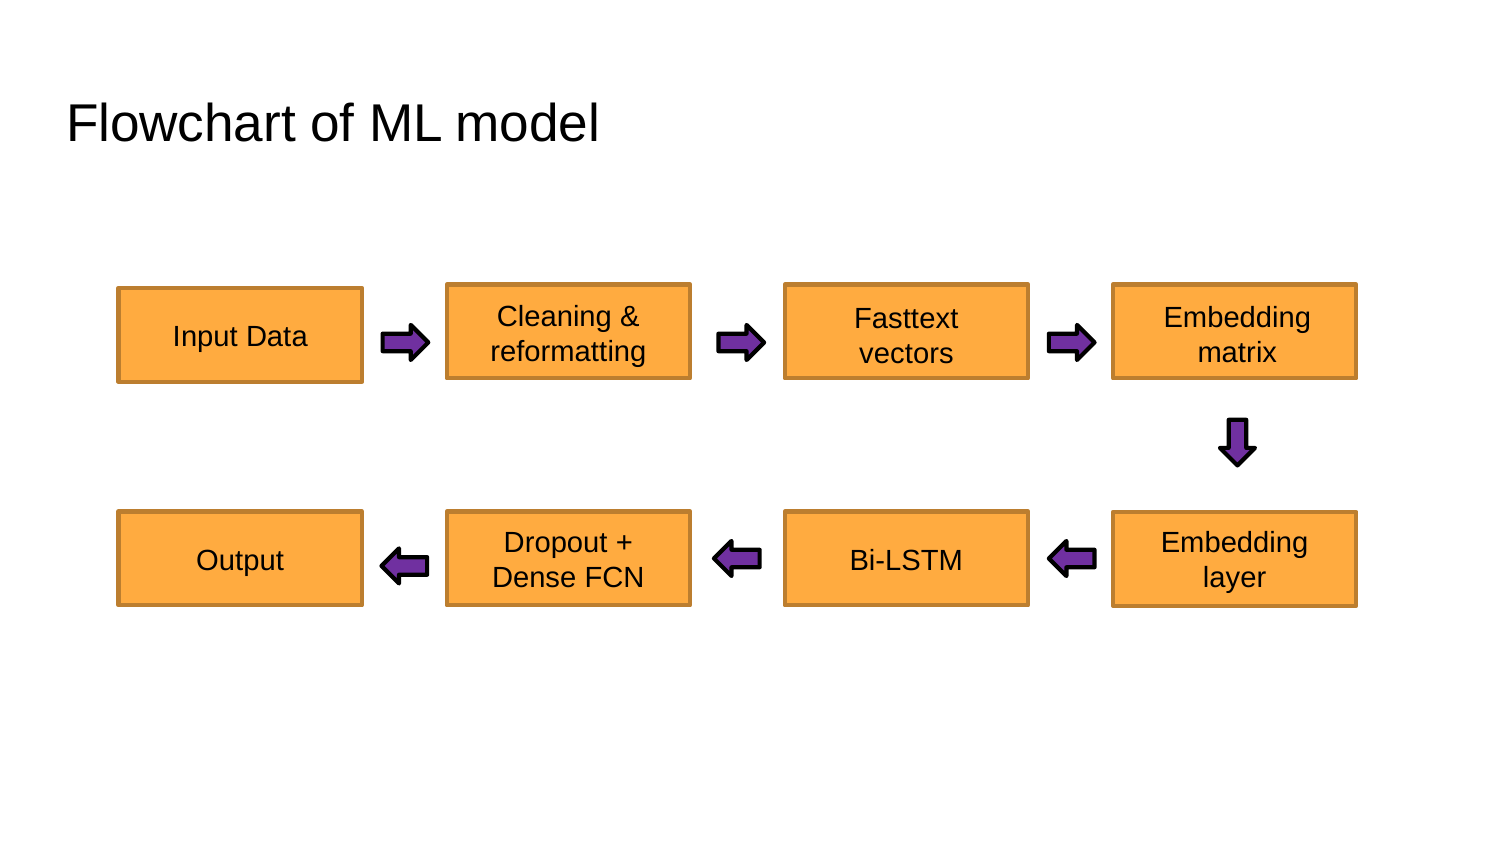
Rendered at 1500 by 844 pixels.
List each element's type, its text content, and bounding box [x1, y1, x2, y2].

text_box Fasttext vectors [803, 292, 1010, 378]
text_box Embedding matrix [1145, 291, 1330, 376]
text_box [1111, 282, 1358, 380]
title Flowchart of ML model [51, 72, 1449, 167]
text_box [1046, 539, 1097, 578]
text_box [783, 509, 1030, 607]
text_box [716, 322, 767, 362]
text_box [1217, 417, 1257, 468]
text_box [116, 509, 364, 607]
text_box [379, 546, 430, 586]
text_box [445, 509, 692, 607]
text_box Output [148, 533, 333, 584]
text_box Cleaning & reformatting [465, 289, 672, 375]
text_box [783, 282, 1030, 380]
text_box Bi-LSTM [814, 533, 999, 584]
text_box [116, 286, 364, 384]
text_box Embedding layer [1142, 516, 1327, 601]
text_box Input Data [155, 309, 325, 360]
text_box [1111, 510, 1358, 608]
text_box [380, 322, 431, 362]
text_box [1046, 322, 1097, 362]
text_box Dropout + Dense FCN [476, 516, 661, 601]
text_box [445, 282, 692, 380]
text_box [711, 539, 762, 578]
